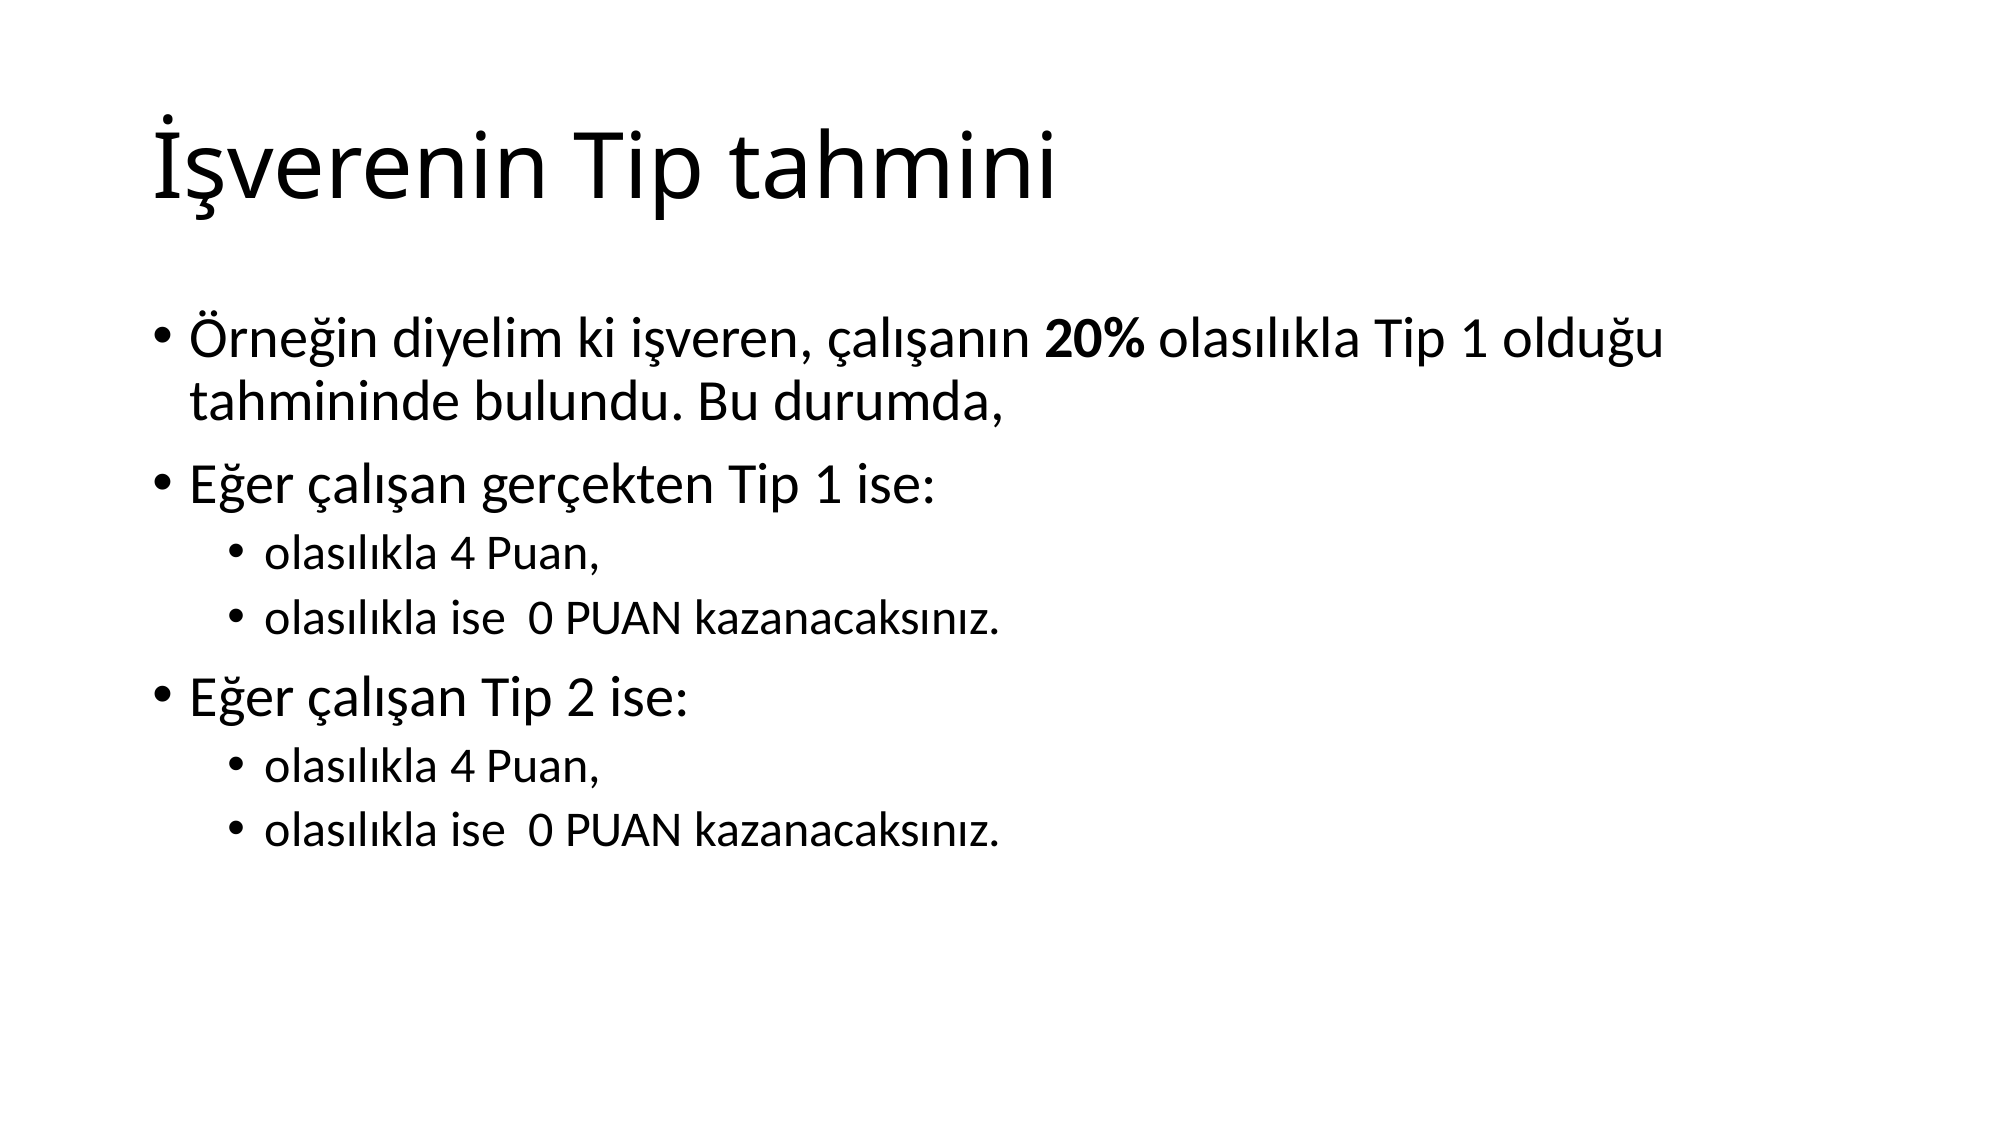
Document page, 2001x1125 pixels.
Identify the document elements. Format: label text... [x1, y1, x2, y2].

title İşverenin Tip tahmini [137, 59, 1863, 278]
